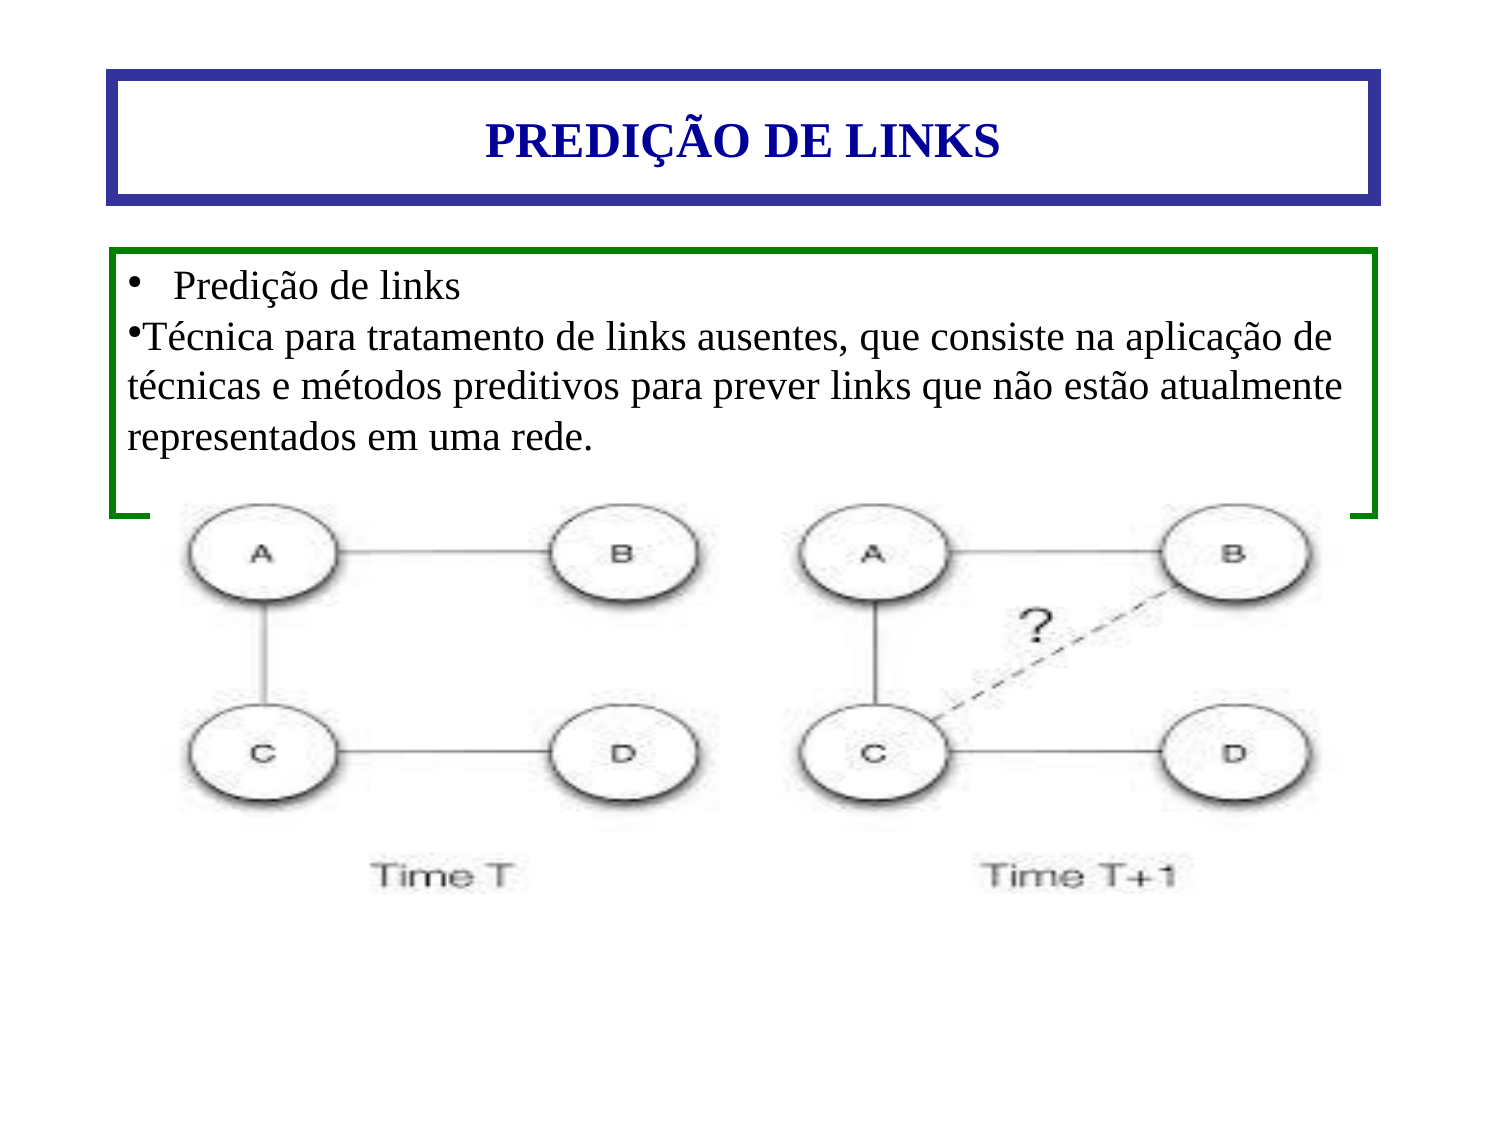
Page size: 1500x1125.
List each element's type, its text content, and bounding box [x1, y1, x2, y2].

picture [149, 484, 1351, 910]
text_box PREDIÇÃO DE LINKS [112, 75, 1375, 201]
text_box Predição de links Técnica para tratamento de links ausentes, que consiste na aplicação de técnicas e métodos preditivos para prever links que não estão atualmente representados em uma rede. [112, 250, 1375, 516]
